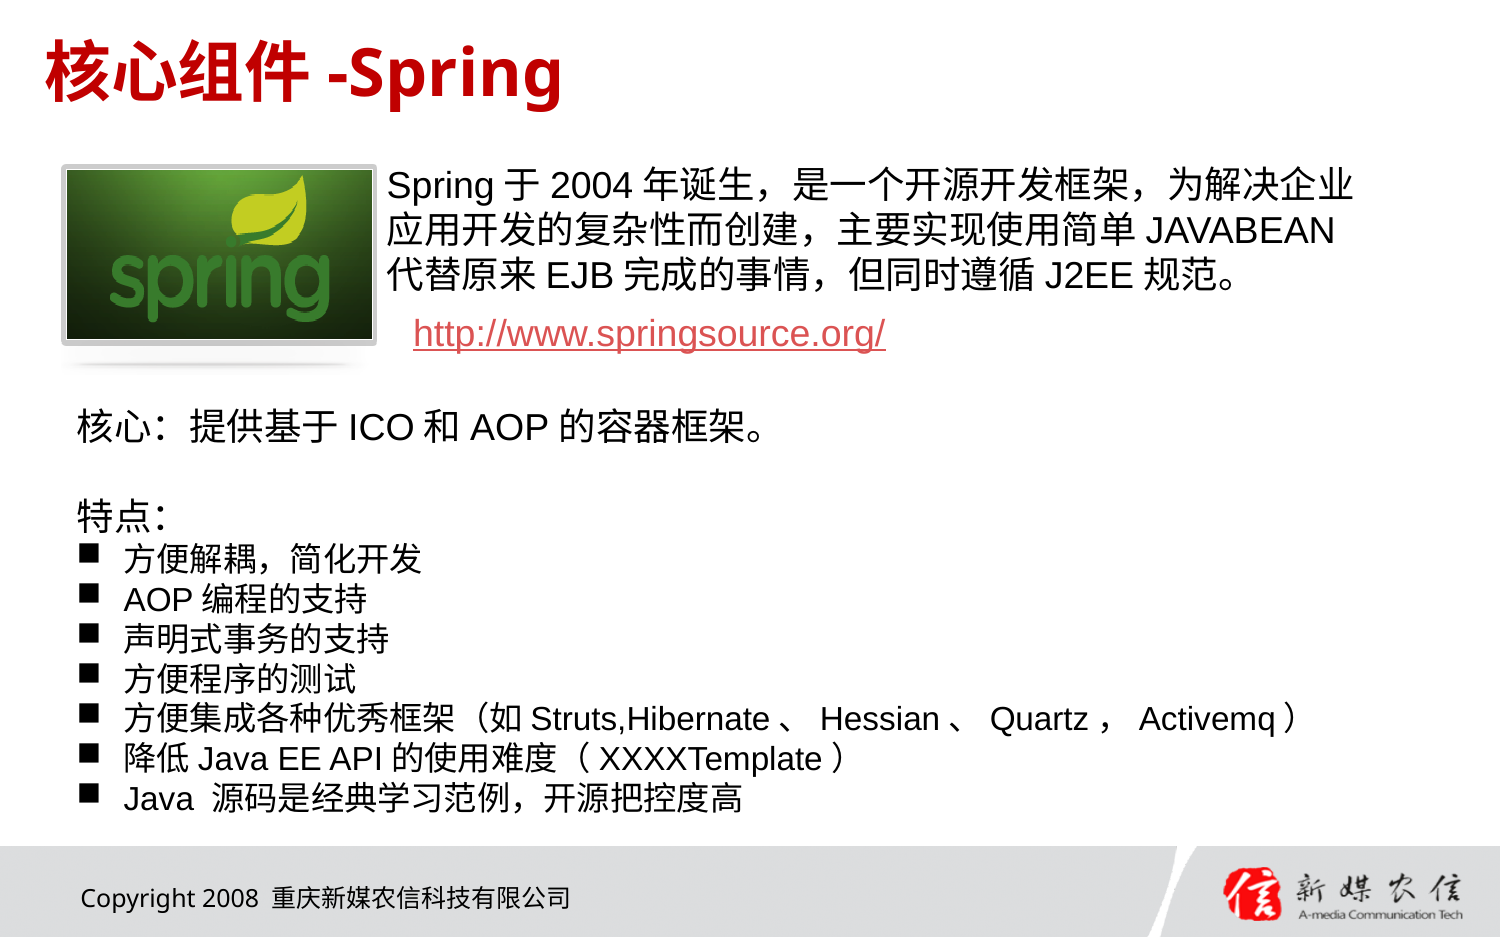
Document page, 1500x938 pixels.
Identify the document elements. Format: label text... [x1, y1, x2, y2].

title 核心组件-Spring [29, 19, 1465, 121]
text_box Spring于2004年诞生，是一个开源开发框架，为解决企业应用开发的复杂性而创建，主要实现使用简单JAVABEAN代替原来EJB完成的事情，但同时遵循J2EE规范。 [371, 153, 1376, 304]
picture [0, 846, 1500, 937]
picture [61, 163, 377, 375]
text_box 核心：提供基于ICO和AOP的容器框架。 特点： 方便解耦，简化开发 AOP编程的支持 声明式事务的支持 方便程序的测试 方便集成各种优秀框架（如Struts,Hibernate、Hessian、Quartz，Activemq） 降低Java EE API的使用难度（XXXXTemplate） Java 源码是经典学习范例，开源把控度高 [61, 350, 1362, 825]
text_box http://www.springsource.org/ [398, 301, 901, 362]
